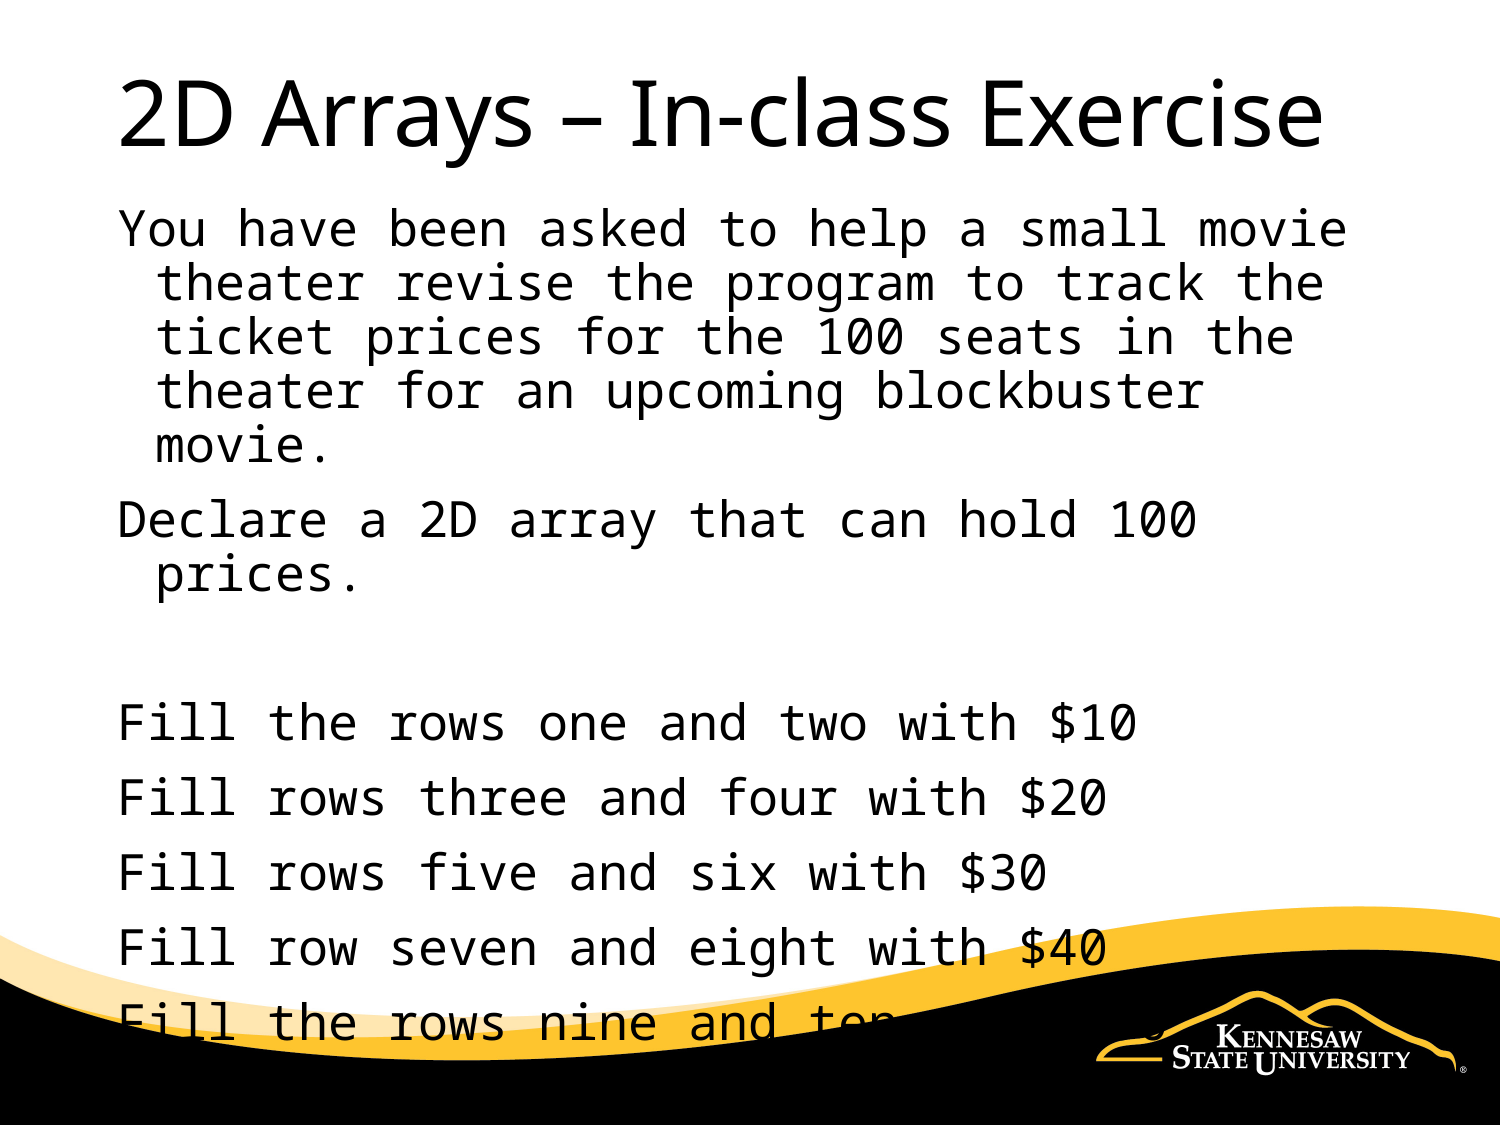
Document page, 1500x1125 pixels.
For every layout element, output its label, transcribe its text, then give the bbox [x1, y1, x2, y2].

title 2D Arrays – In-class Exercise [103, 59, 1397, 176]
list You have been asked to help a small movie theater revise the program to track the ticket prices for the 100 seats in the theater for an upcoming blockbuster movie. Declare a 2D array that can hold 100 prices. Fill the rows one and two with $10 Fill rows three and four with $20 Fill rows five and six with $30 Fill row seven and eight with $40 Fill the rows nine and ten with $50 [103, 195, 1397, 949]
picture [0, 0, 1500, 1125]
